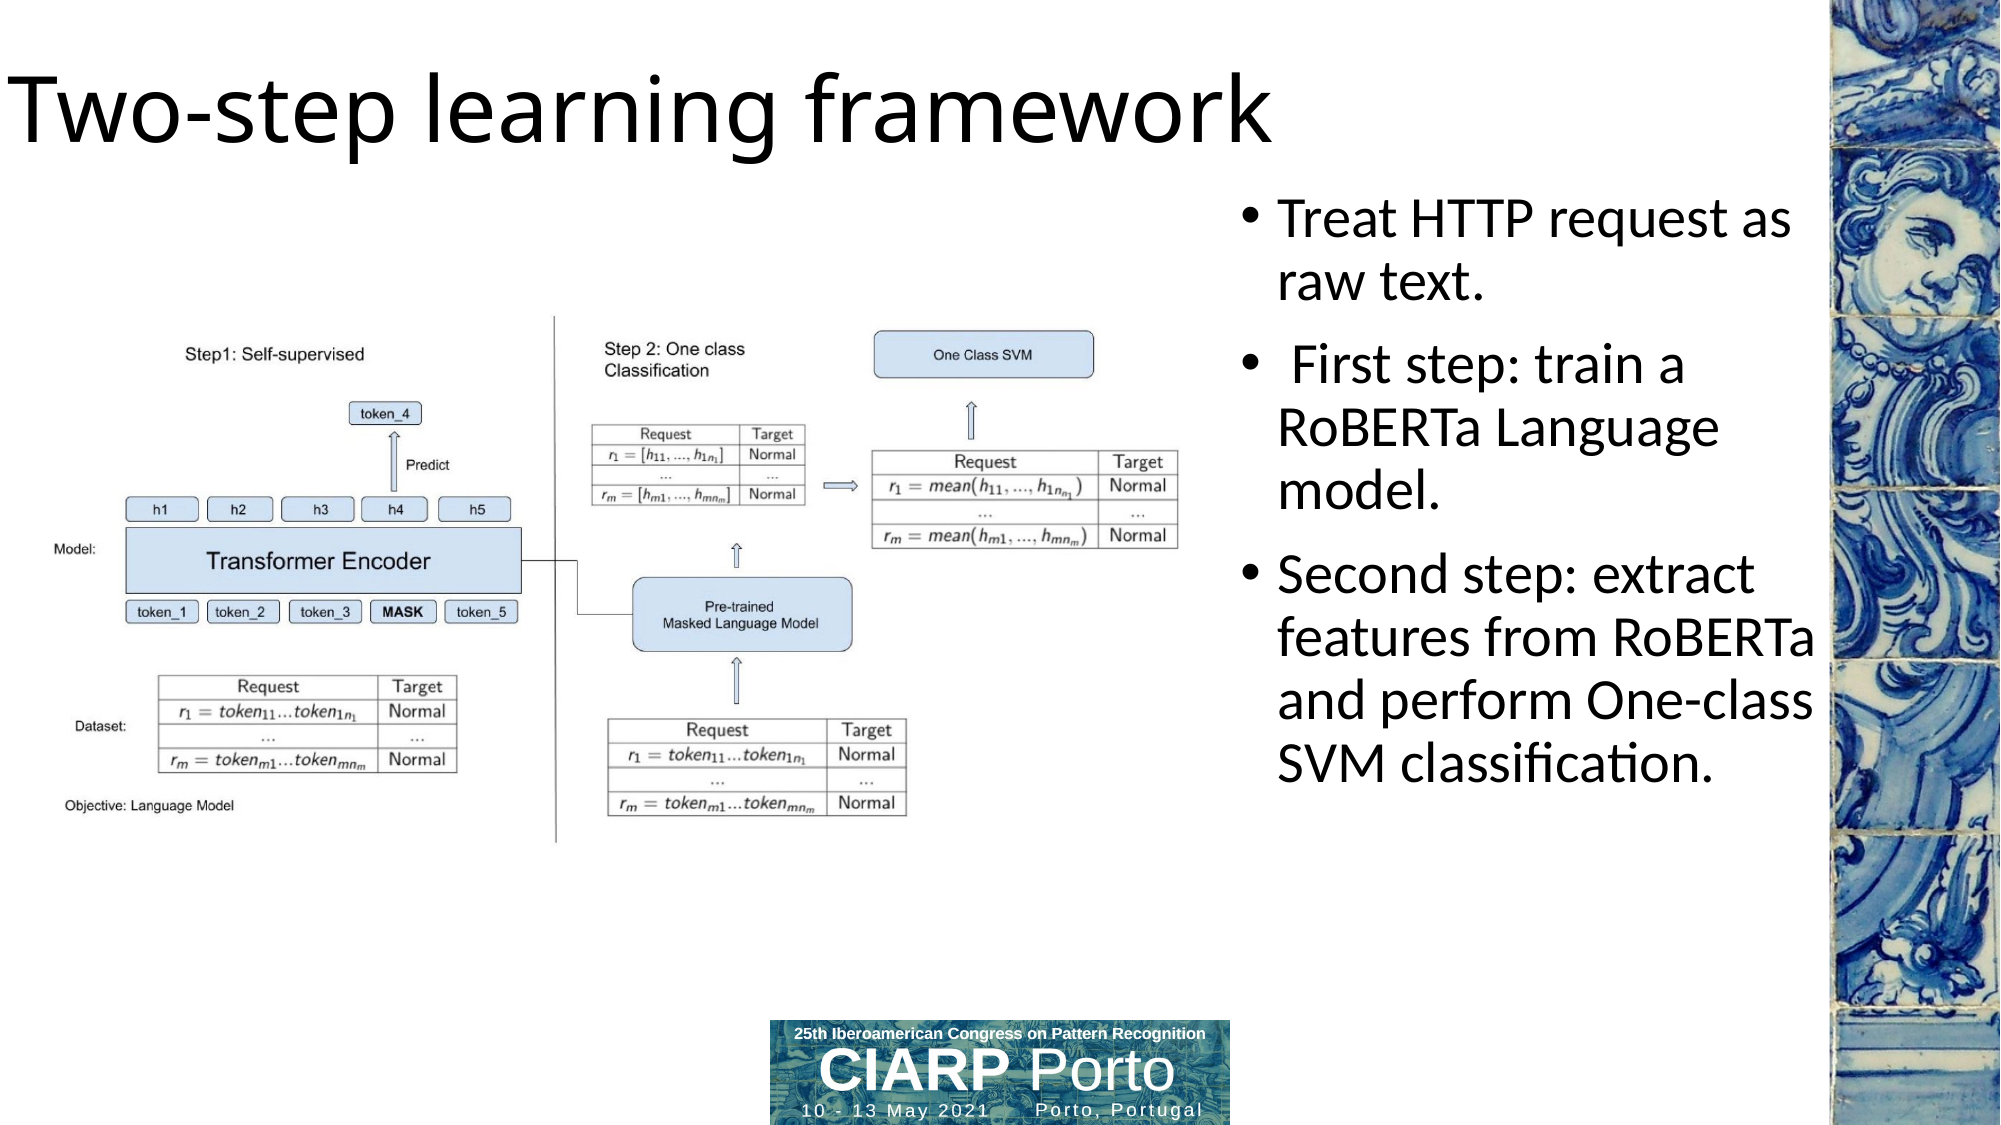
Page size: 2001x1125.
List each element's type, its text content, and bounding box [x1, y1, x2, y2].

picture [770, 1020, 1230, 1125]
picture [35, 308, 1199, 852]
picture [1829, 0, 2000, 1125]
title Two-step learning framework [0, 3, 1726, 222]
list Treat HTTP request as raw text. First step: train a RoBERTa Language model. Second step: extract features from RoBERTa and perform One-class SVM classification. [1232, 178, 1827, 1025]
